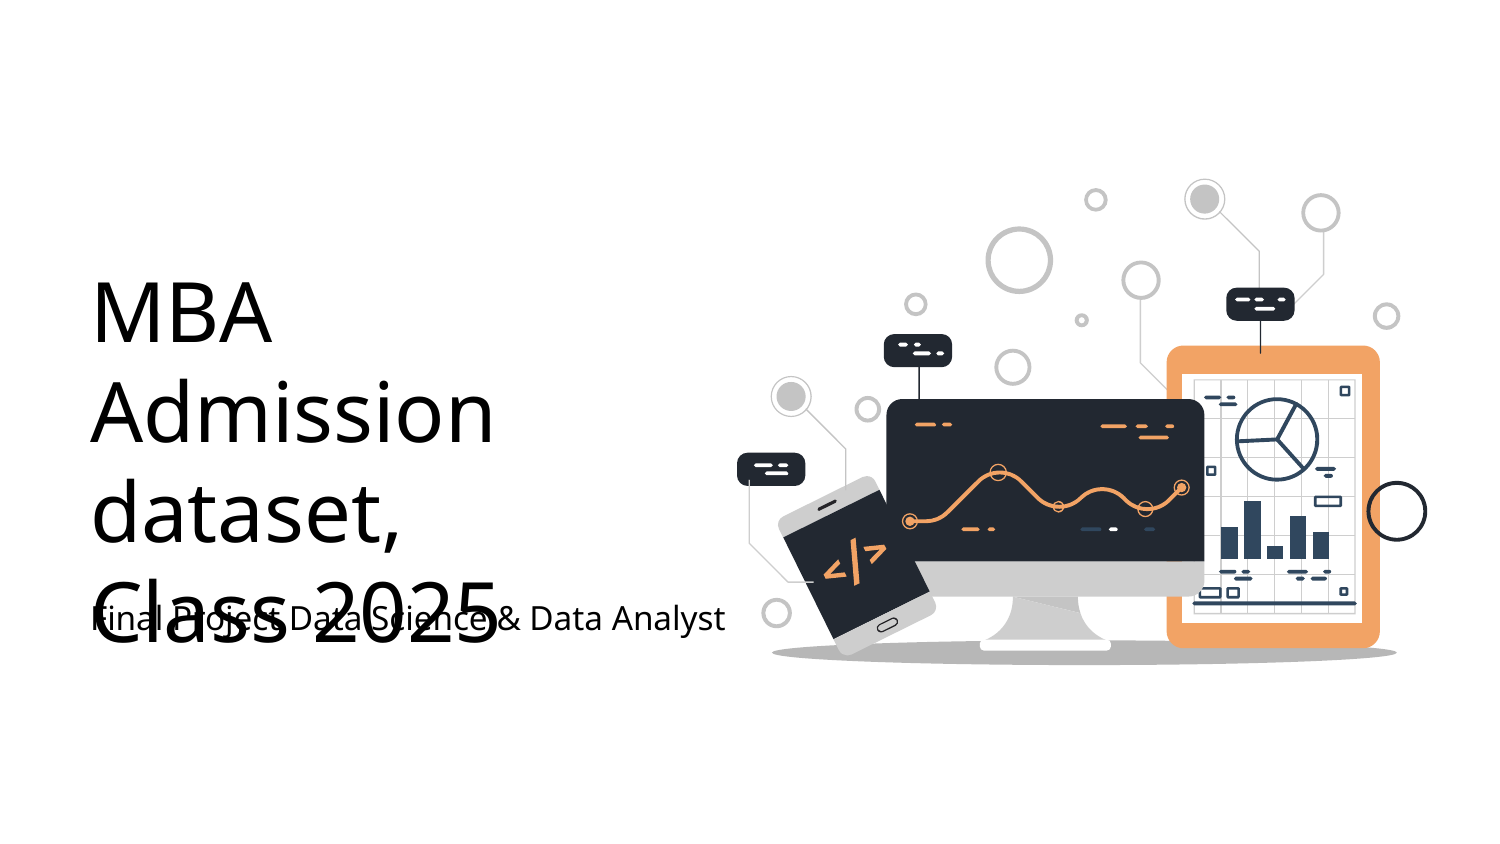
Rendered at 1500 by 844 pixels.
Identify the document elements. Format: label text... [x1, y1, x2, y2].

text_box MBA Admission dataset, Class 2025 [75, 244, 605, 503]
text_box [736, 178, 1428, 666]
text_box Final Project Data Science & Data Analyst [75, 581, 731, 653]
